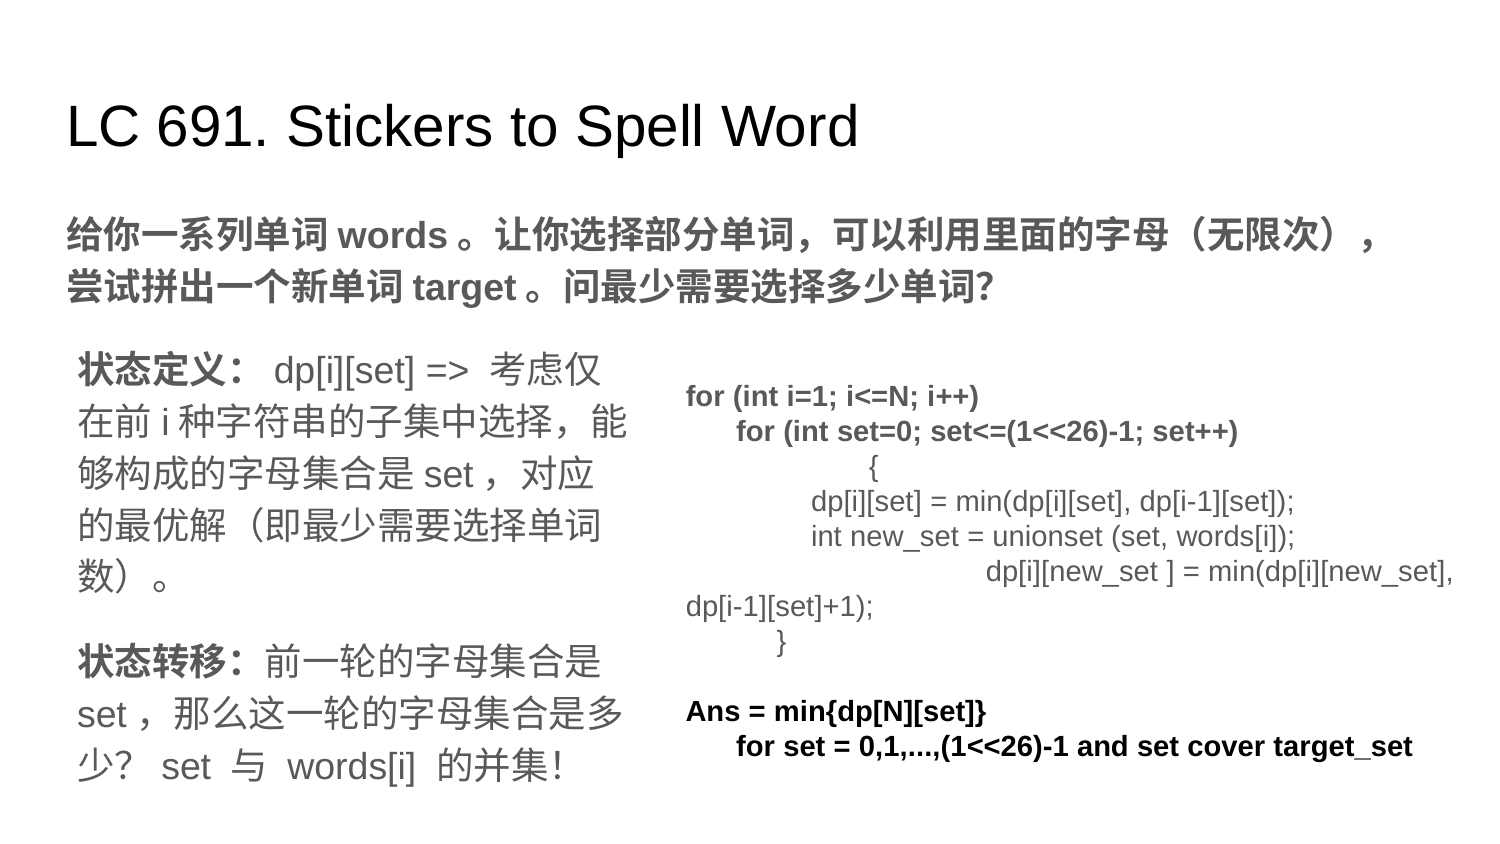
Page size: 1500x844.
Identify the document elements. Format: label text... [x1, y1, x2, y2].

title LC 691. Stickers to Spell Word [51, 72, 1449, 167]
list 给你一系列单词words。让你选择部分单词，可以利用里面的字母（无限次），尝试拼出一个新单词target。问最少需要选择多少单词？ [51, 189, 1442, 422]
text_box 状态定义：dp[i][set] => 考虑仅在前i种字符串的子集中选择，能够构成的字母集合是set，对应的最优解（即最少需要选择单词数）。 状态转移：前一轮的字母集合是set，那么这一轮的字母集合是多少？set 与 words[i] 的并集！ [62, 324, 646, 817]
text_box for (int i=1; i<=N; i++) for (int set=0; set<=(1<<26)-1; set++) { dp[i][set] = min(dp[i][set], dp[i-1][set]); int new_set = unionset (set, words[i]); dp[i][new_set ] = min(dp[i][new_set], dp[i-1][set]+1); } Ans = min{dp[N][set]} for set = 0,1,...,(1<<26)-1 and set cover target_set [645, 362, 1500, 756]
